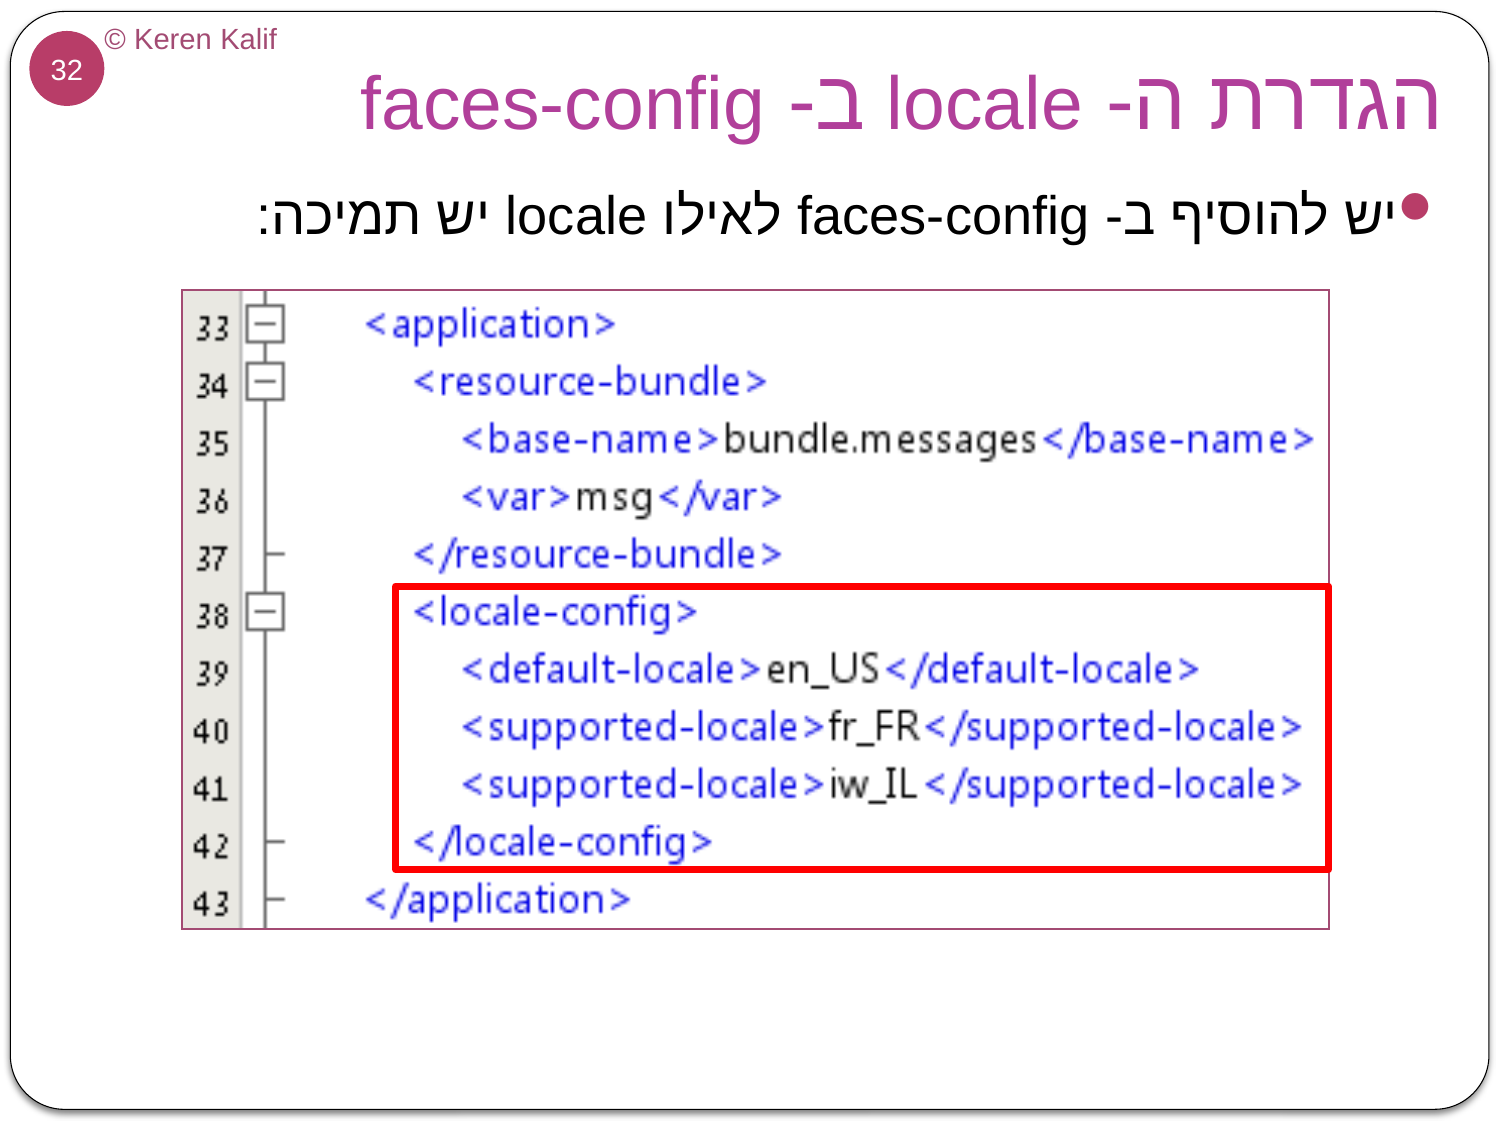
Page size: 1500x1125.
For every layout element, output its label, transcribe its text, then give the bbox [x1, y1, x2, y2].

picture [182, 290, 1329, 929]
title הגדרת ה- locale ב- faces-config [29, 44, 1459, 162]
list יש להוסיף ב- faces-config לאילו locale יש תמיכה: [29, 172, 1459, 1071]
